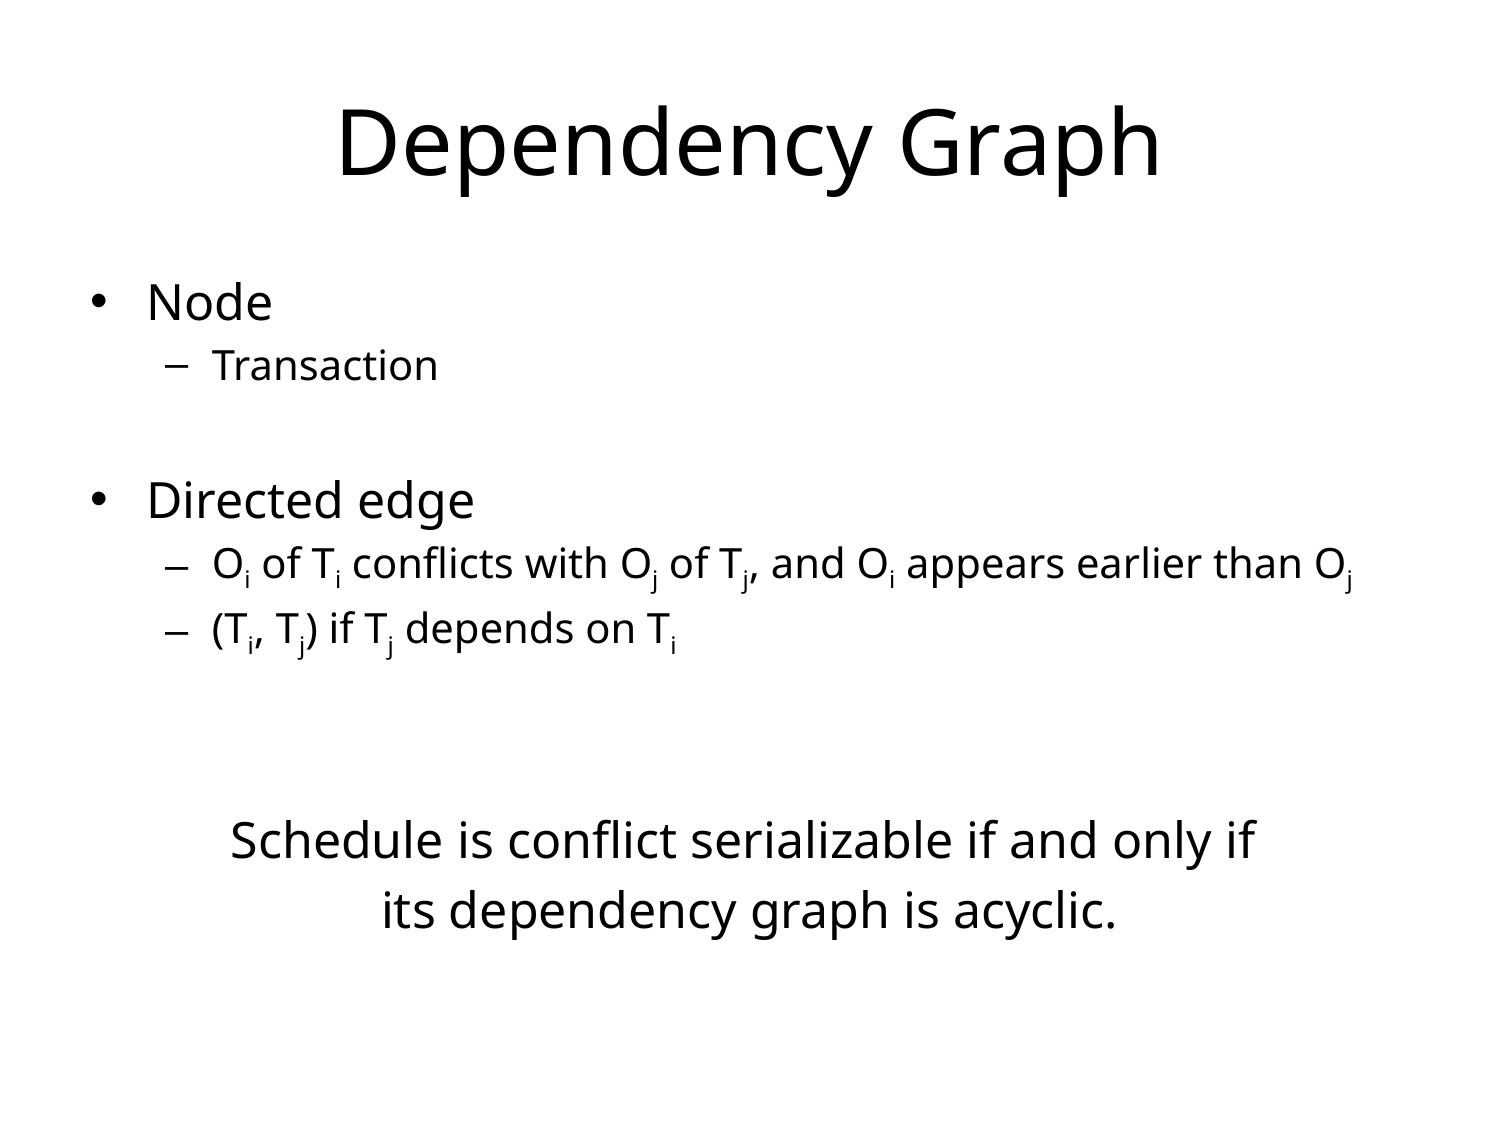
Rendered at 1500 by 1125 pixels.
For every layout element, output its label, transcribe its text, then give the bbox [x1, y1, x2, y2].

title Dependency Graph [75, 45, 1425, 233]
list Node Transaction Directed edge Oi of Ti conflicts with Oj of Tj, and Oi appears earlier than Oj (Ti, Tj) if Tj depends on Ti Schedule is conflict serializable if and only if its dependency graph is acyclic. [75, 262, 1425, 1095]
